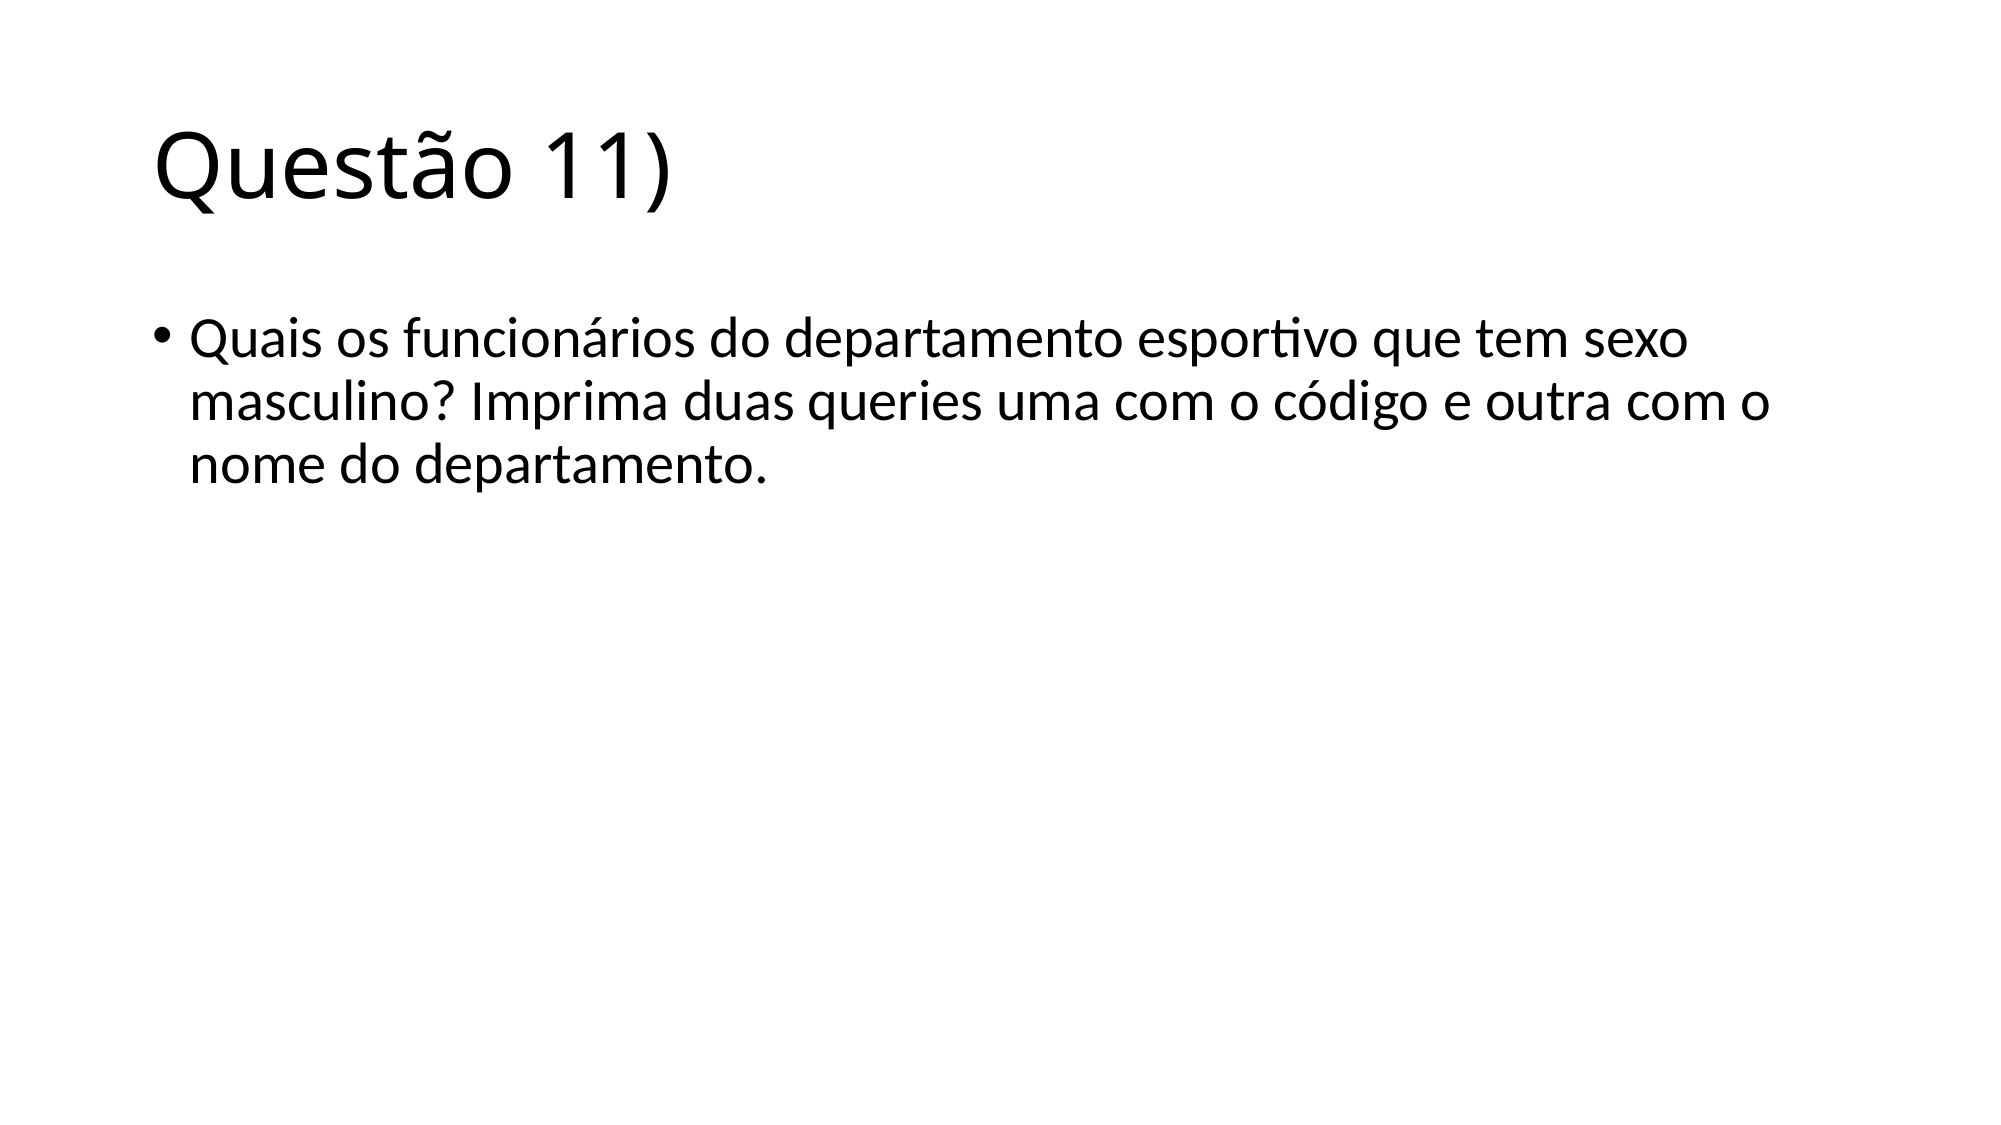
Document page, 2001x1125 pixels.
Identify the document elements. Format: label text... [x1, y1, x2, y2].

title Questão 11) [137, 59, 1863, 278]
list Quais os funcionários do departamento esportivo que tem sexo masculino? Imprima duas queries uma com o código e outra com o nome do departamento. [137, 299, 1863, 1014]
